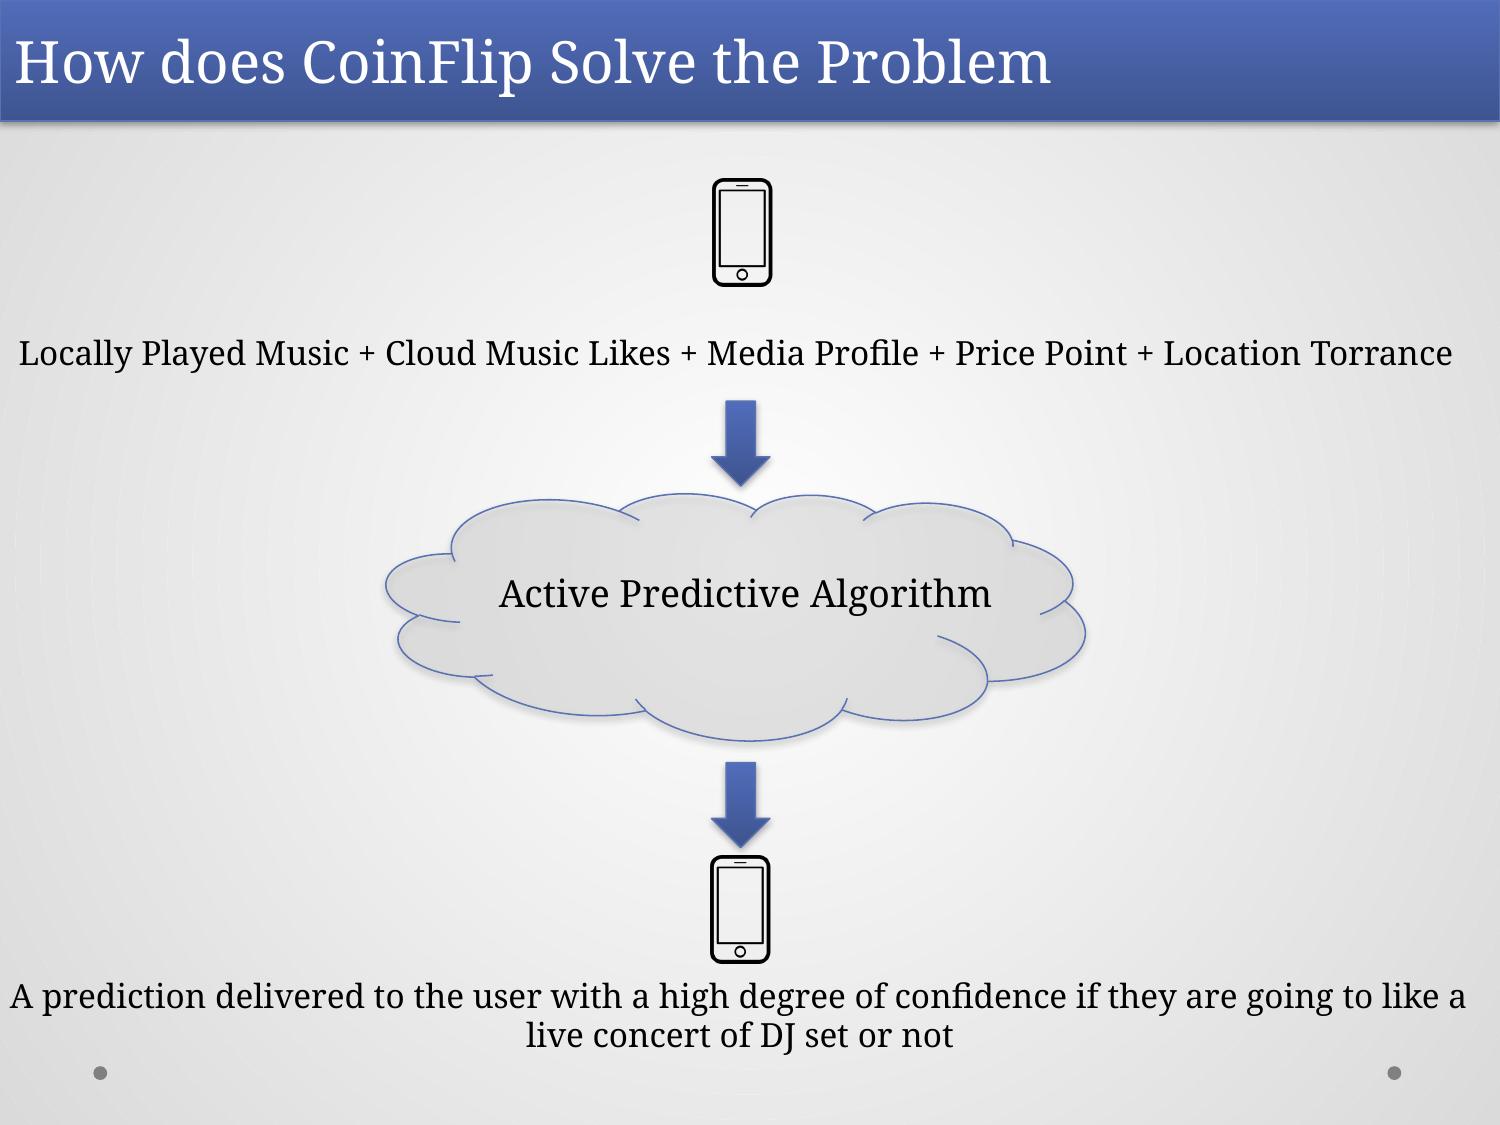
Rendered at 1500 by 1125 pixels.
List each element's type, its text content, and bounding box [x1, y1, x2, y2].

text_box [710, 400, 771, 487]
text_box [710, 761, 771, 849]
picture [682, 853, 798, 969]
text_box [385, 493, 1087, 742]
text_box [682, 173, 713, 177]
text_box Locally Played Music + Cloud Music Likes + Media Profile + Price Point + Location Torrance [3, 234, 1479, 380]
text_box How does CoinFlip Solve the Problem [0, 0, 1500, 122]
text_box A prediction delivered to the user with a high degree of confidence if they are going to like a live concert of DJ set or not [0, 967, 1485, 1125]
text_box Active Predictive Algorithm [483, 562, 1008, 668]
picture [684, 176, 800, 293]
